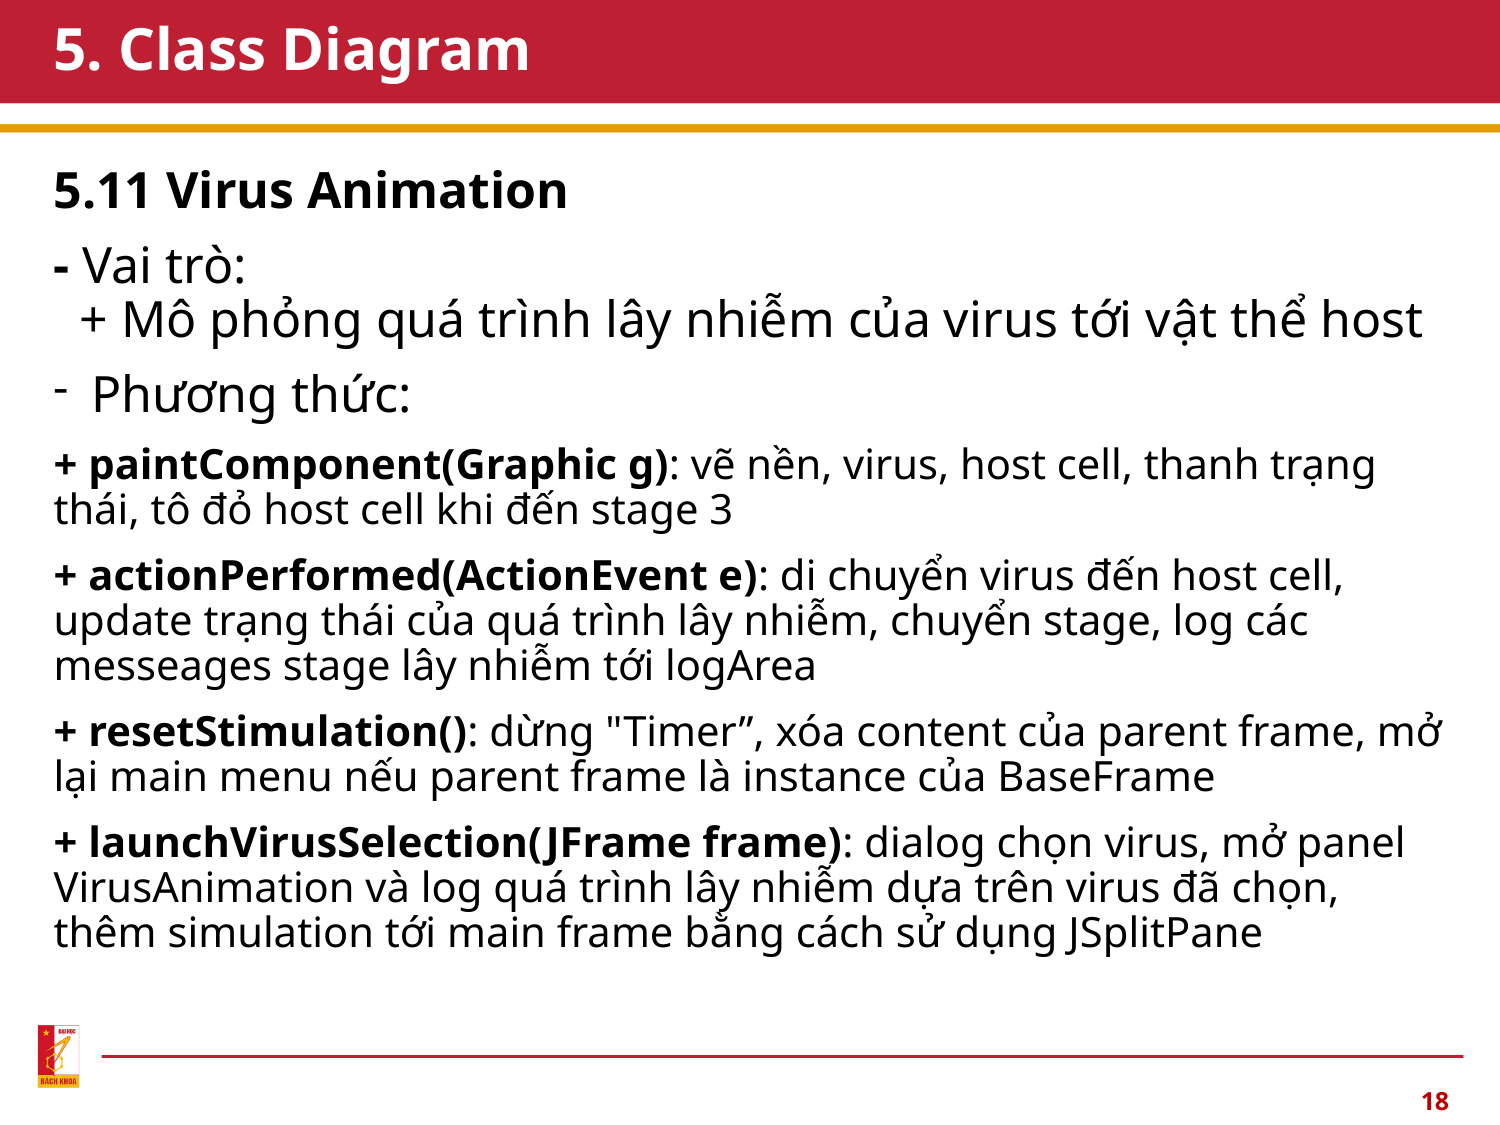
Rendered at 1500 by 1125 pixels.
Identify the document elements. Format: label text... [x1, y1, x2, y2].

title 5. Class Diagram [38, 12, 1462, 87]
list 5.11 Virus Animation - Vai trò: + Mô phỏng quá trình lây nhiễm của virus tới vật thể host Phương thức: + paintComponent(Graphic g): vẽ nền, virus, host cell, thanh trạng thái, tô đỏ host cell khi đến stage 3 + actionPerformed(ActionEvent e): di chuyển virus đến host cell, update trạng thái của quá trình lây nhiễm, chuyển stage, log các messeages stage lây nhiễm tới logArea + resetStimulation(): dừng "Timer”, xóa content của parent frame, mở lại main menu nếu parent frame là instance của BaseFrame + launchVirusSelection(JFrame frame): dialog chọn virus, mở panel VirusAnimation và log quá trình lây nhiễm dựa trên virus đã chọn, thêm simulation tới main frame bằng cách sử dụng JSplitPane [38, 157, 1462, 1000]
slide_number 18 [1126, 1078, 1464, 1125]
picture [0, 0, 1500, 1125]
